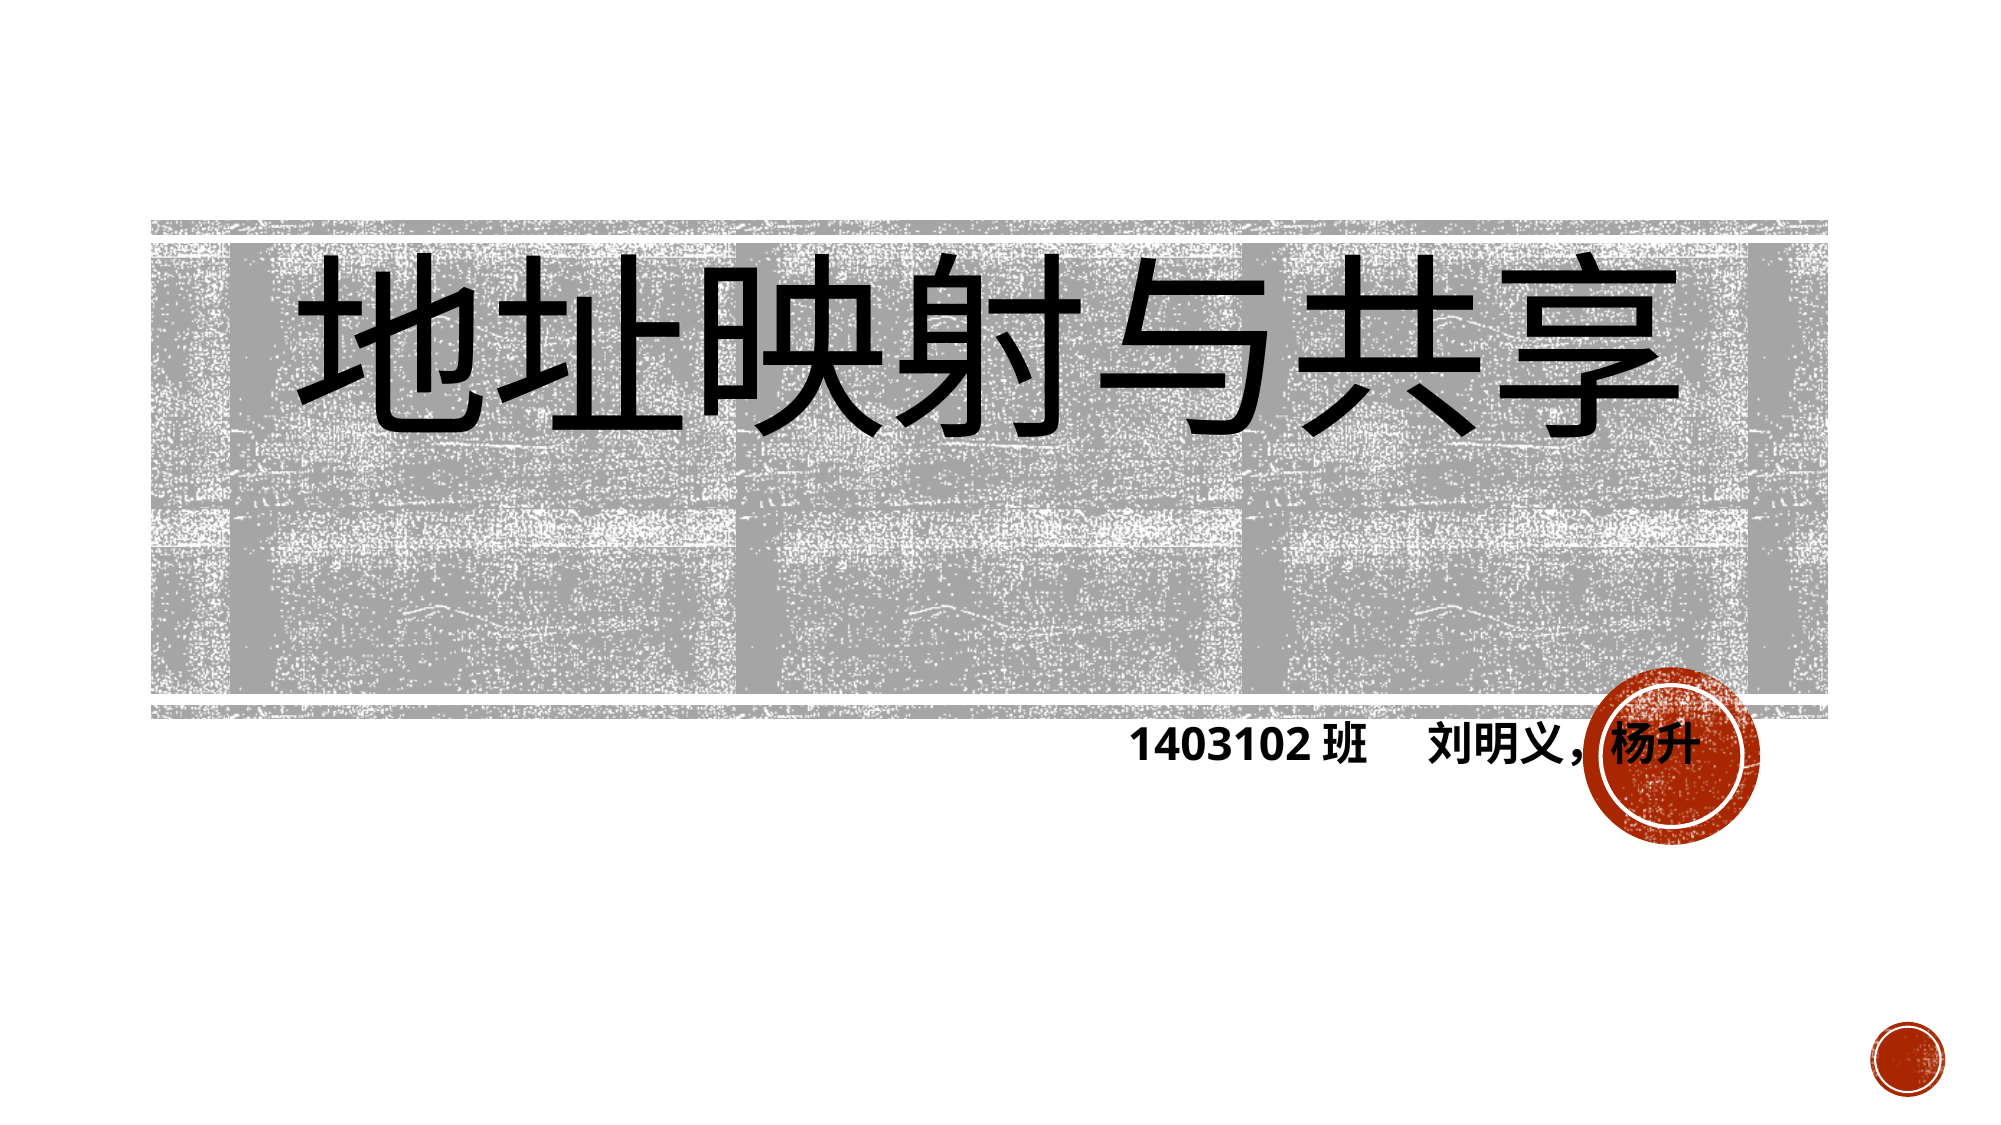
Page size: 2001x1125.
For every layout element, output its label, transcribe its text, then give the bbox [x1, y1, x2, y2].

picture [1870, 1021, 1946, 1097]
title 地址映射与共享 [172, 234, 1808, 733]
subtitle 1403102班 刘明义，杨升 [513, 713, 1808, 889]
